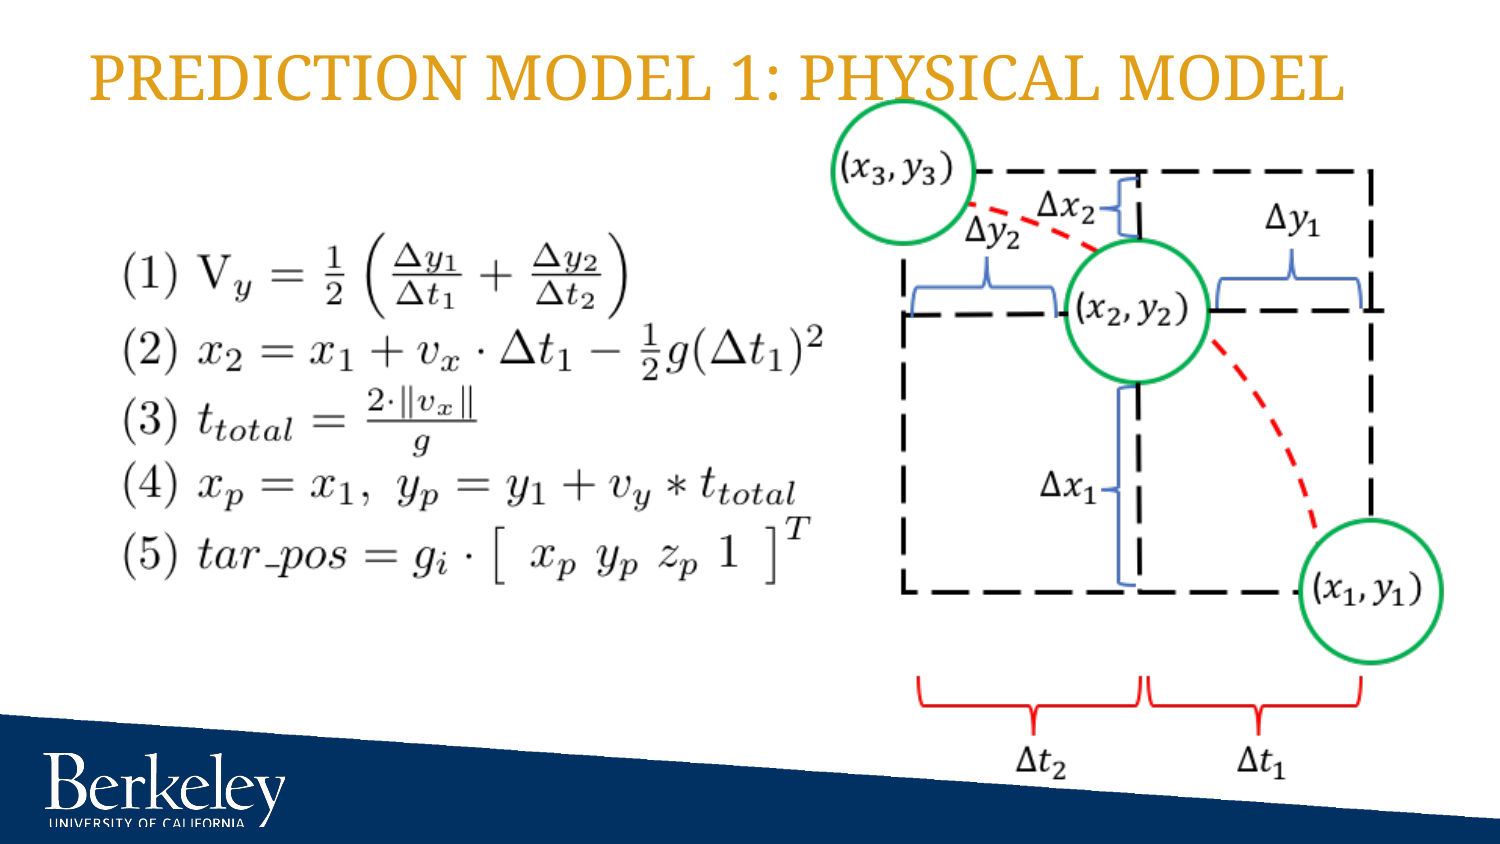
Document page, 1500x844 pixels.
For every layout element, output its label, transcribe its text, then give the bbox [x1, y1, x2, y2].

title prediction model 1: physical model [77, 34, 1428, 116]
picture [0, 98, 1500, 844]
